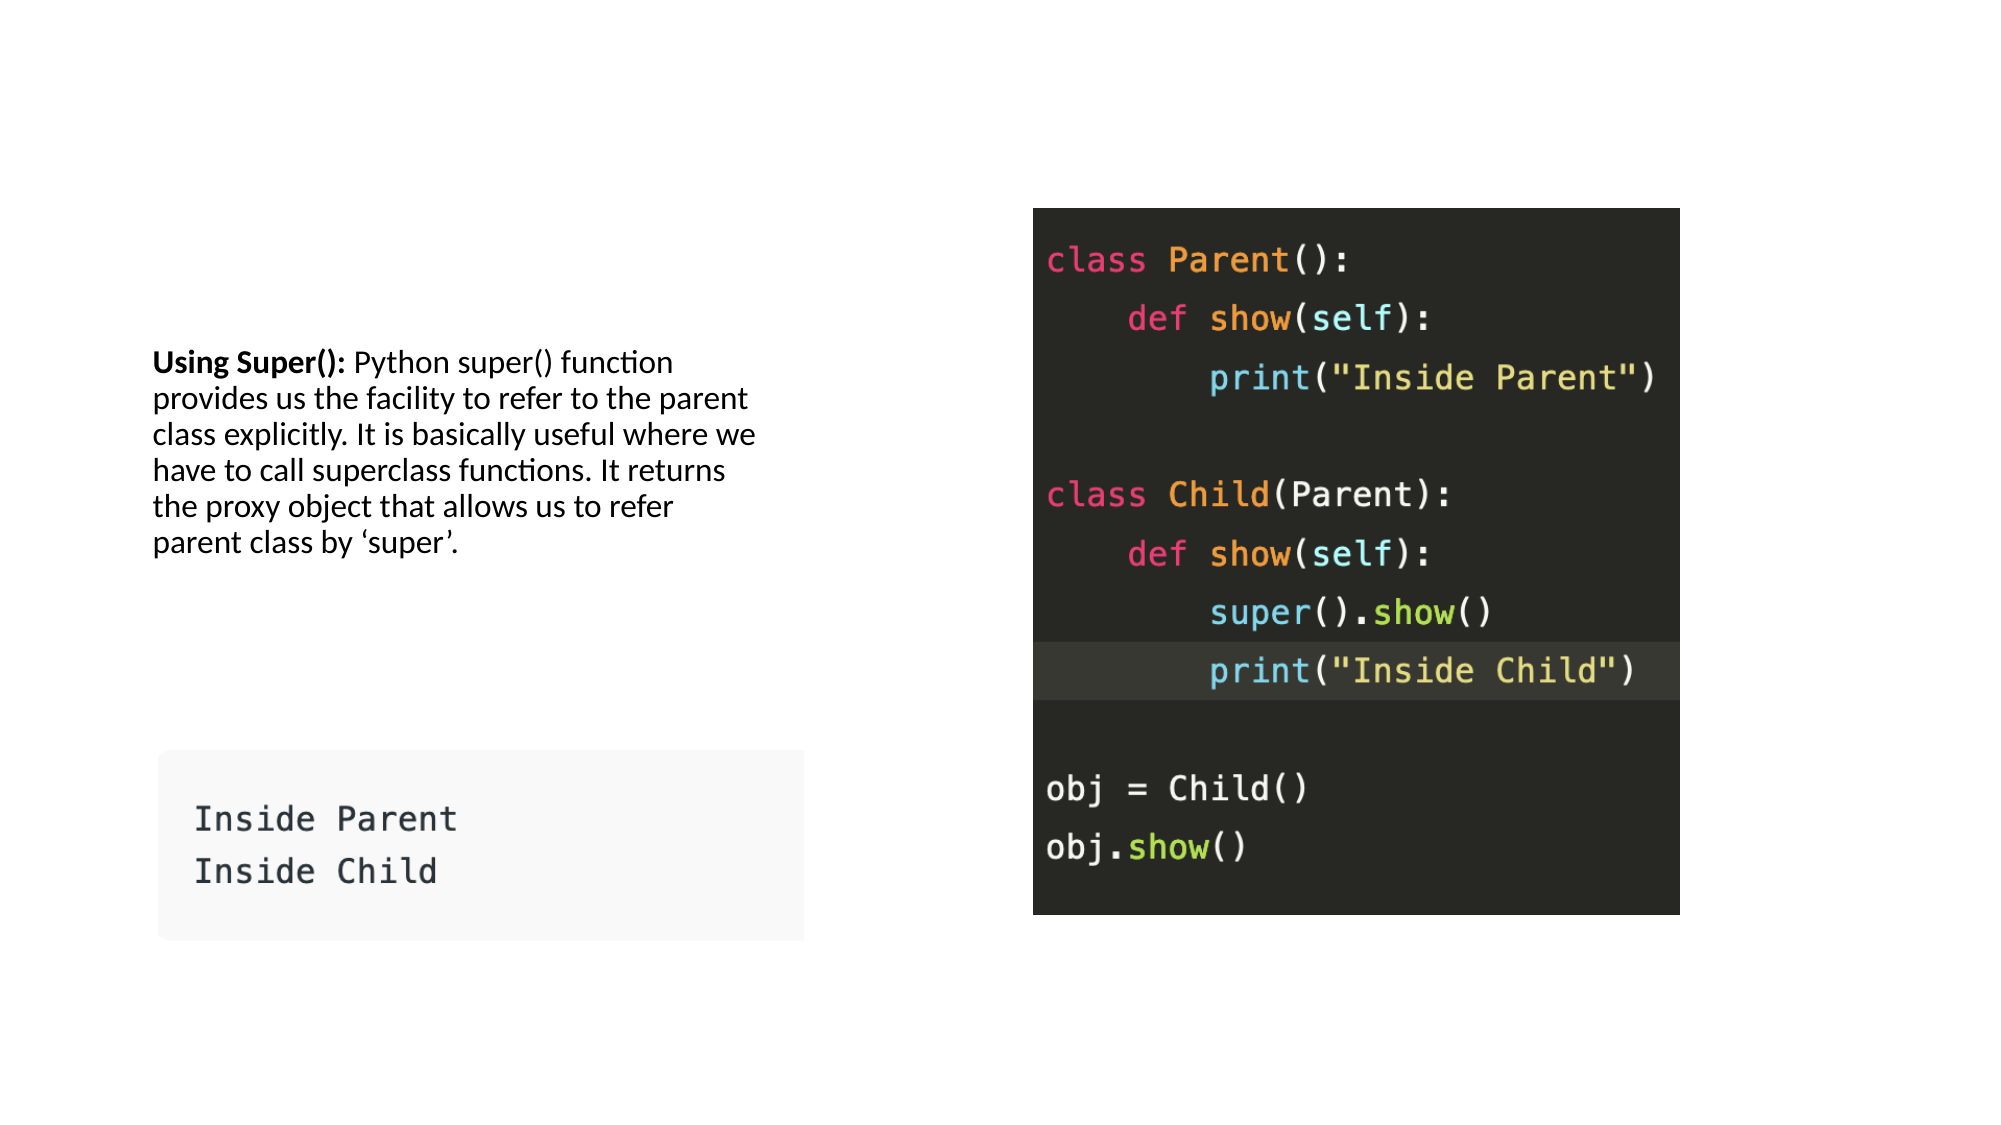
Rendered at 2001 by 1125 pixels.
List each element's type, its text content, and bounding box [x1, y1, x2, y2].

list Using Super(): Python super() function provides us the facility to refer to the parent class explicitly. It is basically useful where we have to call superclass functions. It returns the proxy object that allows us to refer parent class by ‘super’. [137, 337, 783, 963]
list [1033, 208, 1680, 915]
picture [157, 747, 804, 950]
